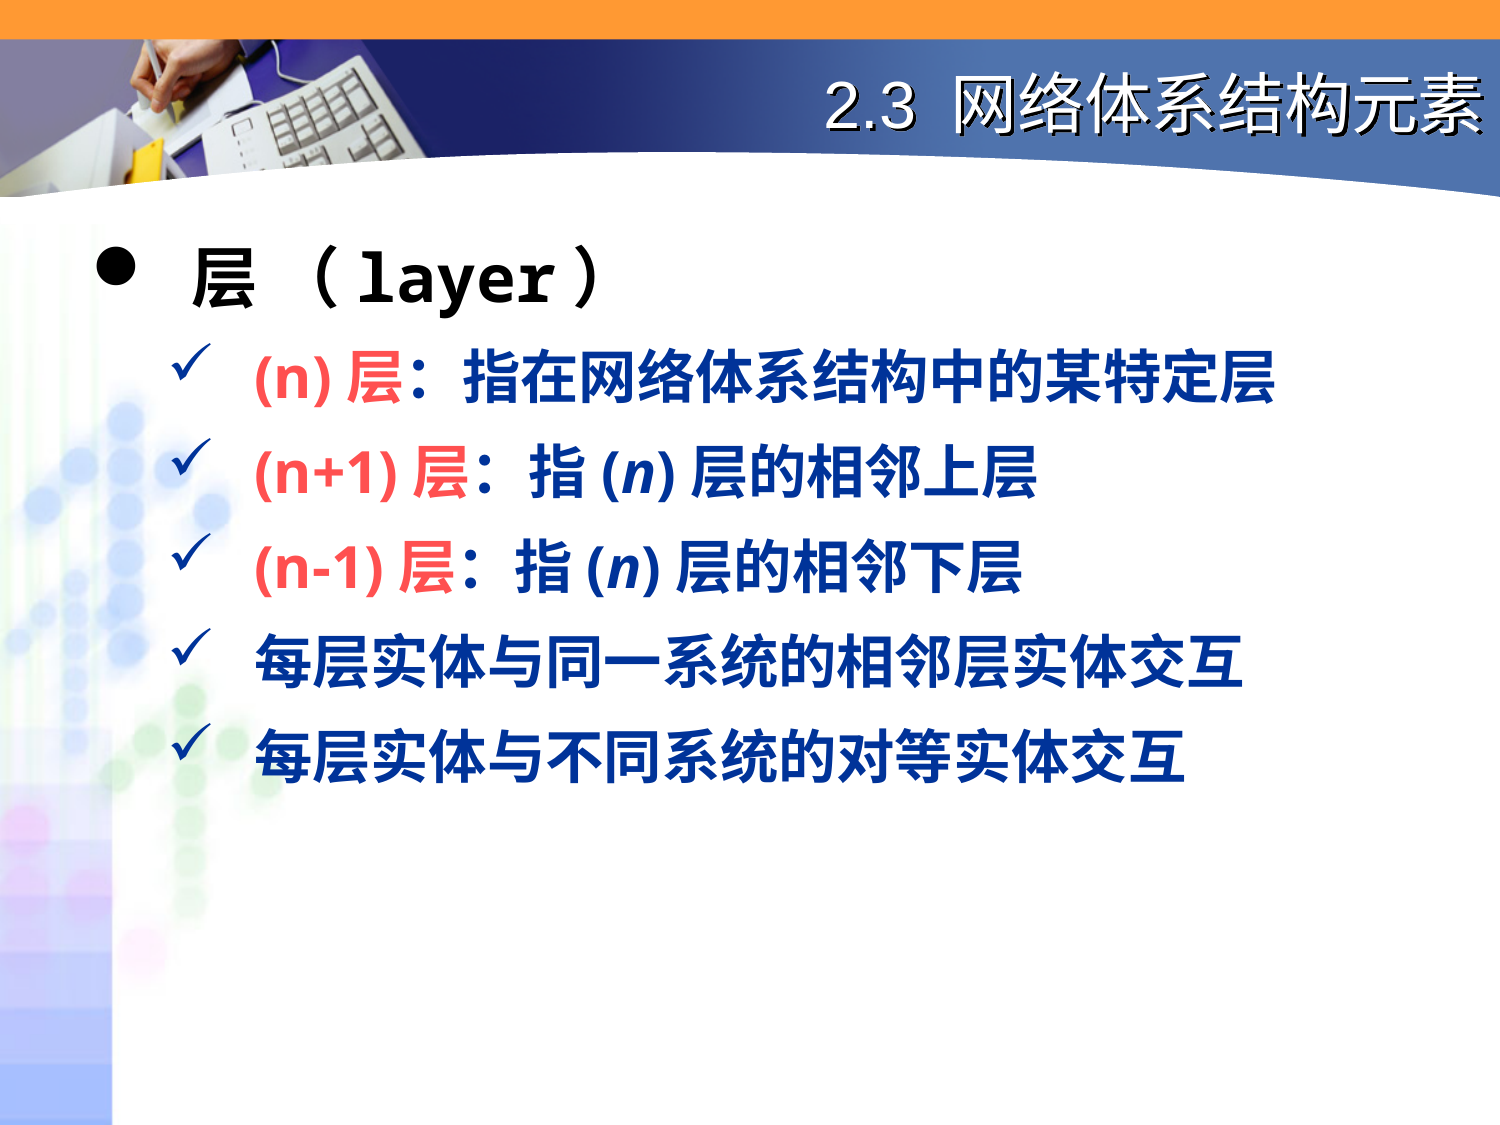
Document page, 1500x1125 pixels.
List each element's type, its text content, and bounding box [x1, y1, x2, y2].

picture [0, 40, 1500, 199]
picture [1137, 164, 1500, 199]
picture [0, 225, 1500, 1125]
title 2.3 网络体系结构元素 [237, 42, 1500, 162]
list 层 （layer） (n)层：指在网络体系结构中的某特定层 (n+1)层：指(n)层的相邻上层 (n-1)层：指(n)层的相邻下层 每层实体与同一系统的相邻层实体交互 每层实体与不同系统的对等实体交互 [76, 243, 1471, 897]
